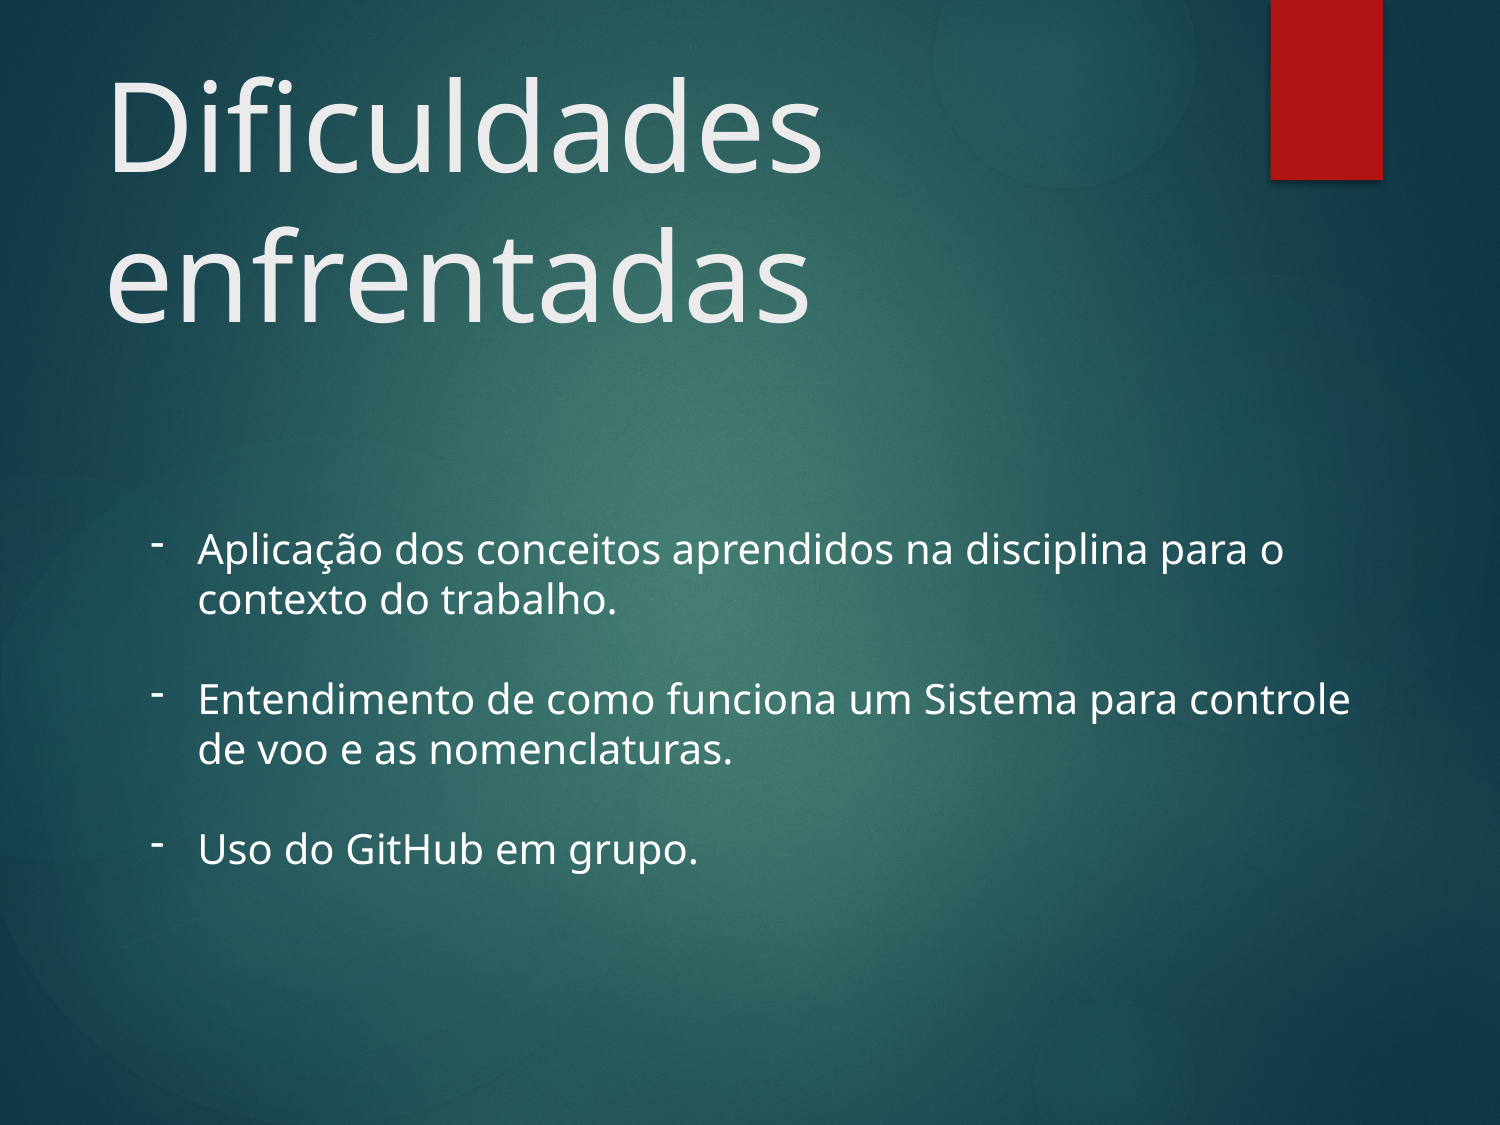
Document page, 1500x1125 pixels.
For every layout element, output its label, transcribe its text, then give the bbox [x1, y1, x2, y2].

text_box Aplicação dos conceitos aprendidos na disciplina para o contexto do trabalho. Entendimento de como funciona um Sistema para controle de voo e as nomenclaturas. Uso do GitHub em grupo. [135, 515, 1388, 881]
title Dificuldades enfrentadas [88, 113, 1364, 355]
